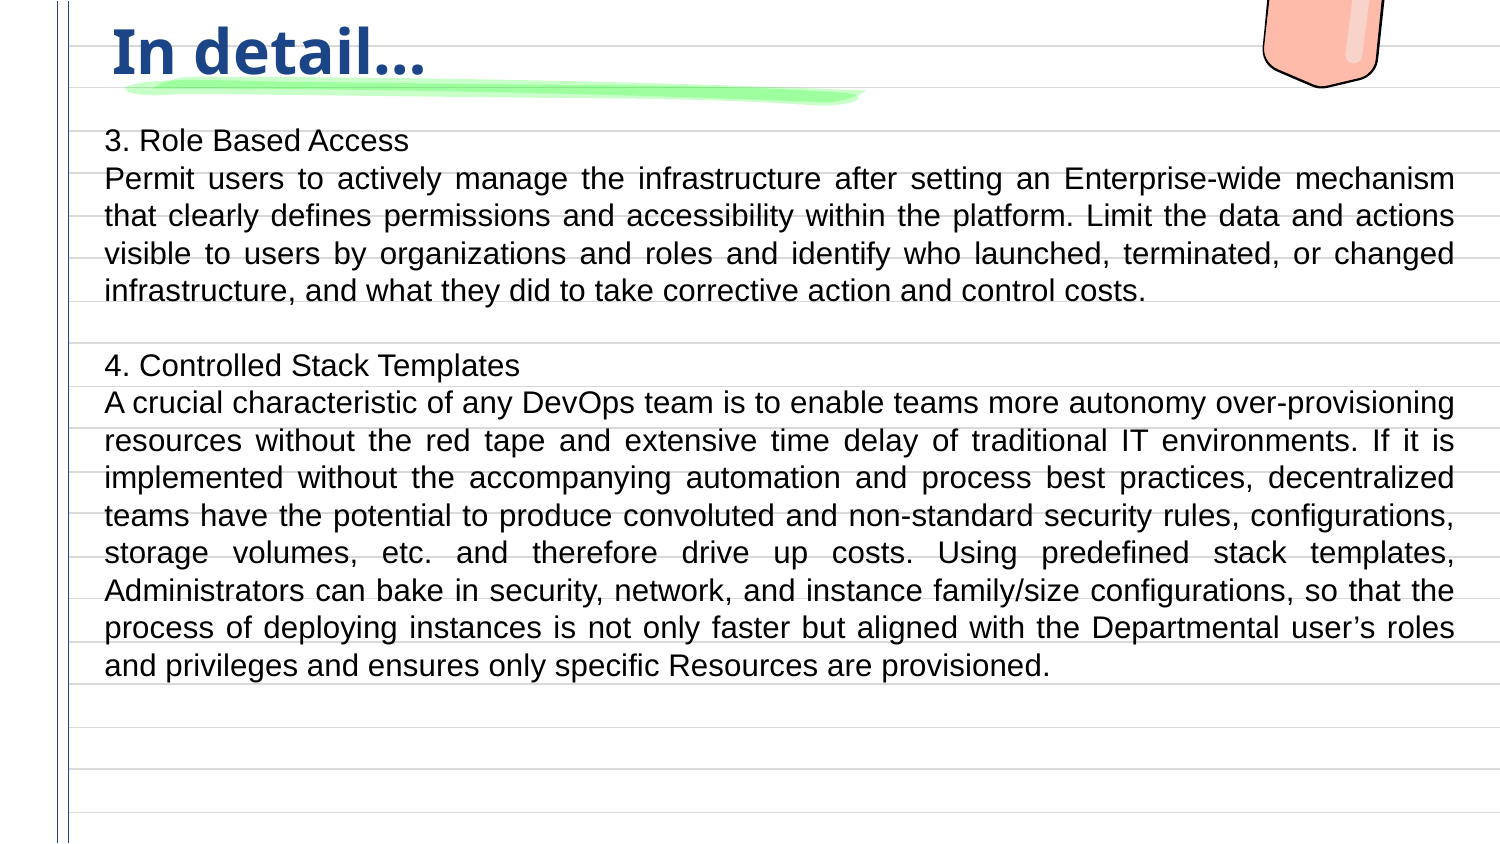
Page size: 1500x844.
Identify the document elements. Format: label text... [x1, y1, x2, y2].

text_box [122, 76, 877, 106]
title In detail… [112, 12, 904, 79]
text_box 3. Role Based Access Permit users to actively manage the infrastructure after setting an Enterprise-wide mechanism that clearly defines permissions and accessibility within the platform. Limit the data and actions visible to users by organizations and roles and identify who launched, terminated, or changed infrastructure, and what they did to take corrective action and control costs. 4. Controlled Stack Templates A crucial characteristic of any DevOps team is to enable teams more autonomy over-provisioning resources without the red tape and extensive time delay of traditional IT environments. If it is implemented without the accompanying automation and process best practices, decentralized teams have the potential to produce convoluted and non-standard security rules, configurations, storage volumes, etc. and therefore drive up costs. Using predefined stack templates, Administrators can bake in security, network, and instance family/size configurations, so that the process of deploying instances is not only faster but aligned with the Departmental user’s roles and privileges and ensures only specific Resources are provisioned. [89, 105, 1473, 844]
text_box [1264, 0, 1383, 89]
